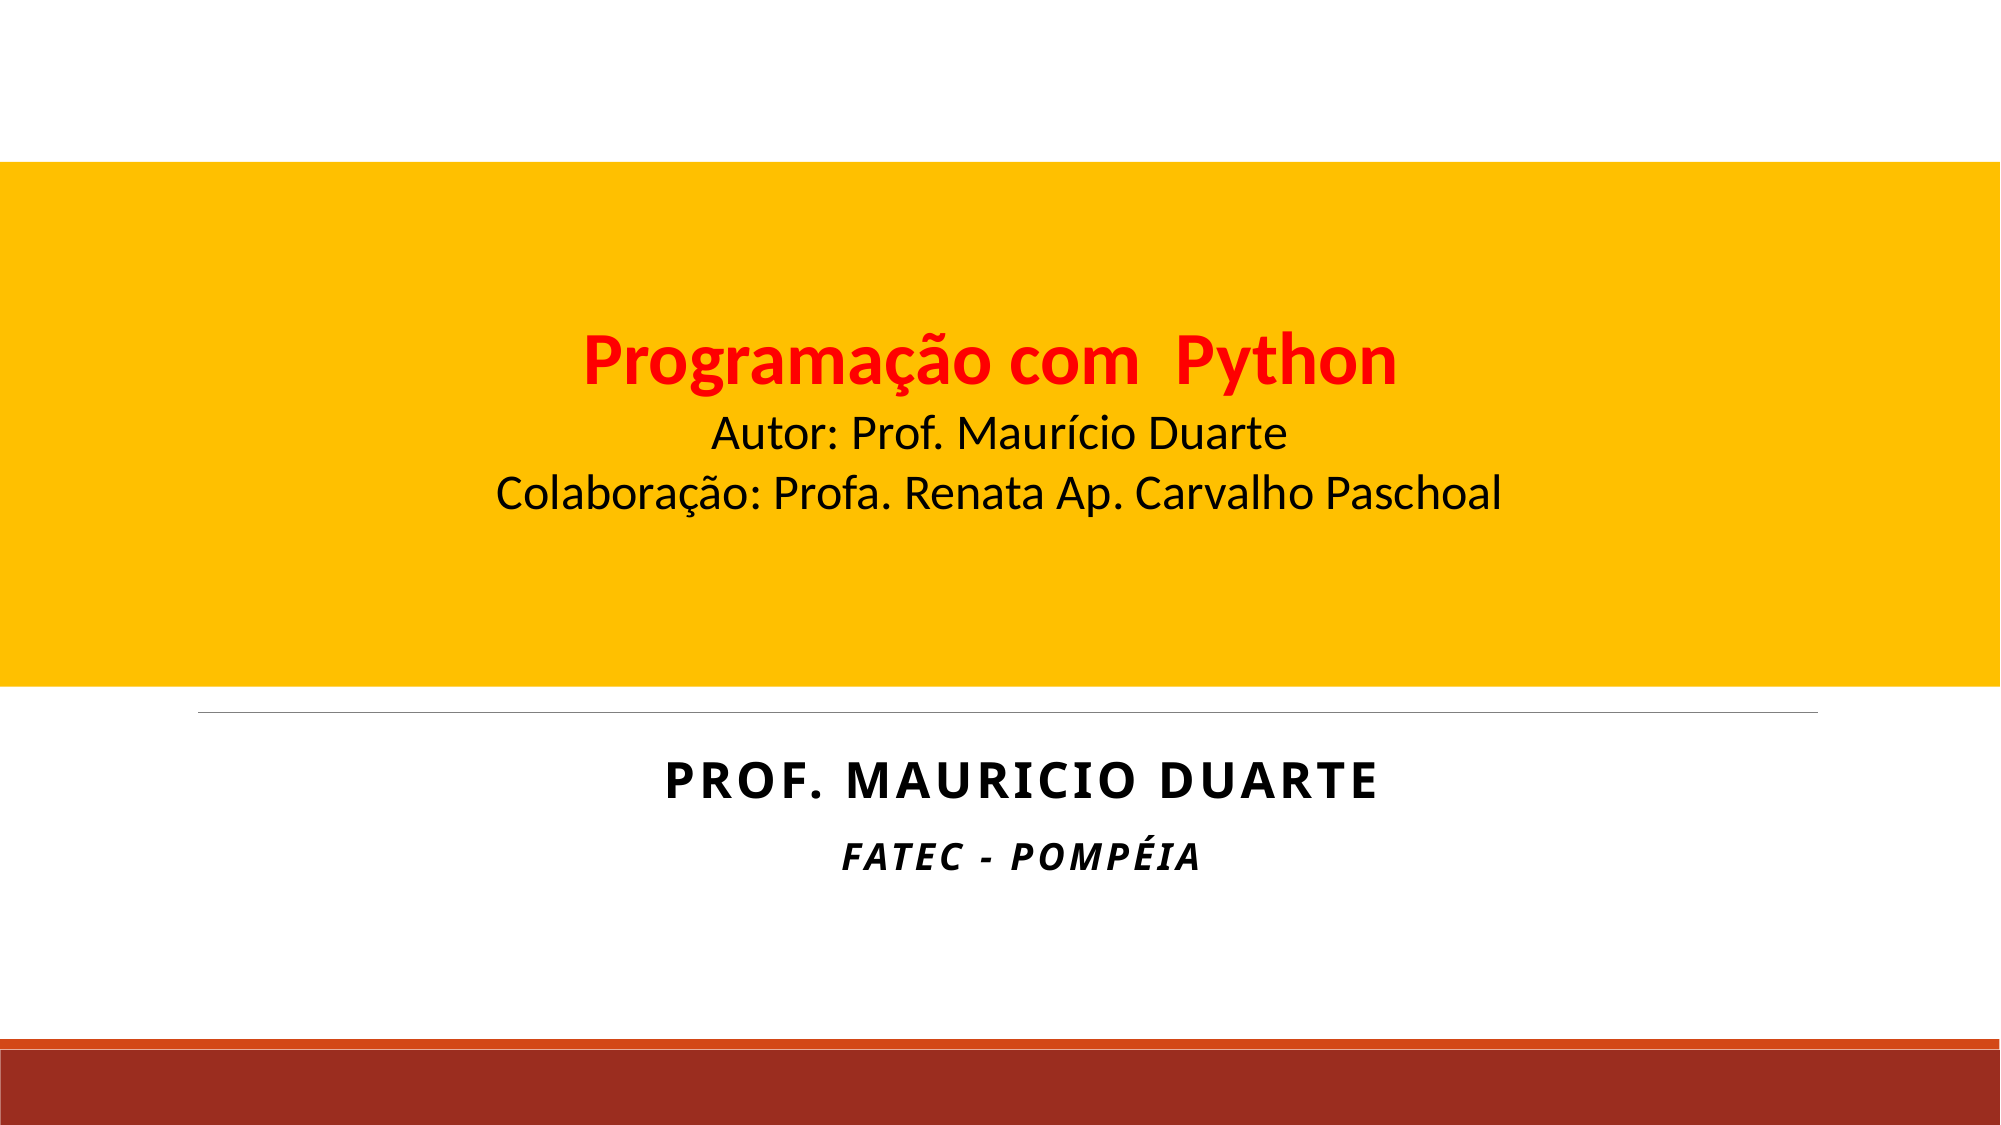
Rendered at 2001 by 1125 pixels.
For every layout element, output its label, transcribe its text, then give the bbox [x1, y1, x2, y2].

subtitle Prof. Mauricio Duarte FATEC - Pompéia [437, 747, 1605, 963]
text_box Programação com Python Autor: Prof. Maurício Duarte Colaboração: Profa. Renata Ap. Carvalho Paschoal [0, 161, 2000, 687]
